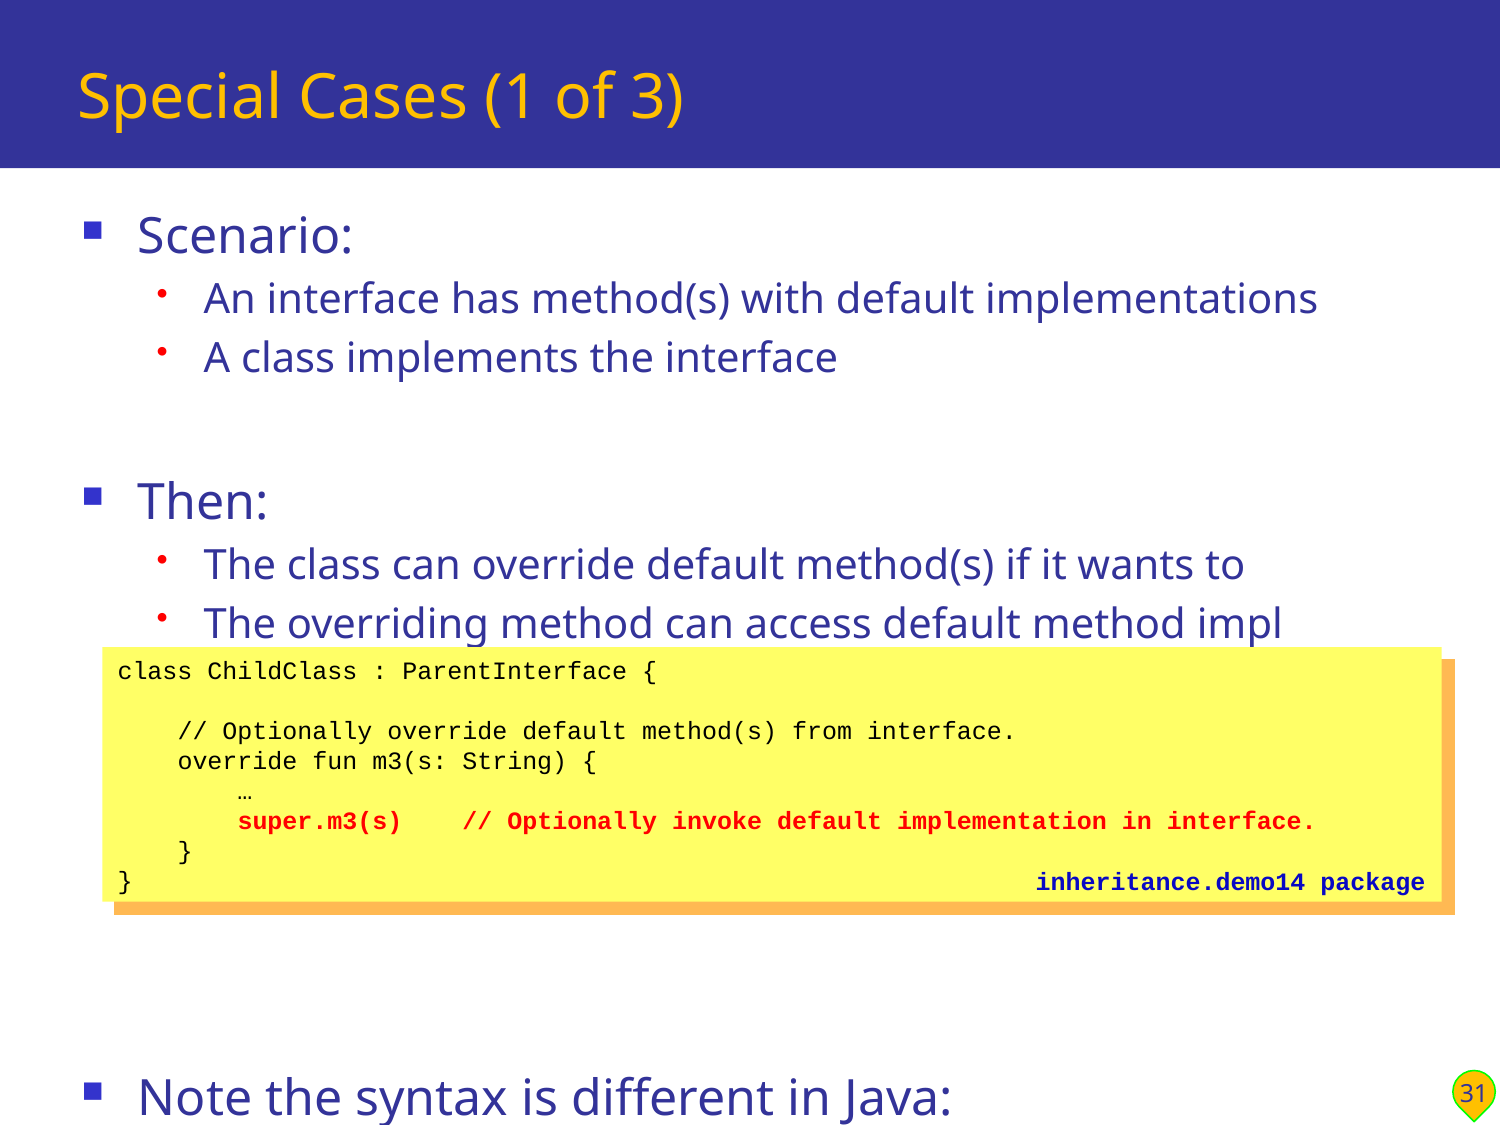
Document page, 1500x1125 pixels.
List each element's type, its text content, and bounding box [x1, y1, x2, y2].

text_box class ChildClass : ParentInterface { // Optionally override default method(s) from interface. override fun m3(s: String) { … super.m3(s) // Optionally invoke default implementation in interface. } } [102, 647, 1442, 902]
text_box inheritance.demo14 package [1020, 858, 1441, 903]
list Scenario: An interface has method(s) with default implementations A class implements the interface Then: The class can override default method(s) if it wants to The overriding method can access default method impl Note the syntax is different in Java: ParentInterface.super.m3(s); [66, 196, 1460, 1007]
footer 31 [1431, 1071, 1500, 1120]
title Special Cases (1 of 3) [61, 24, 1465, 139]
